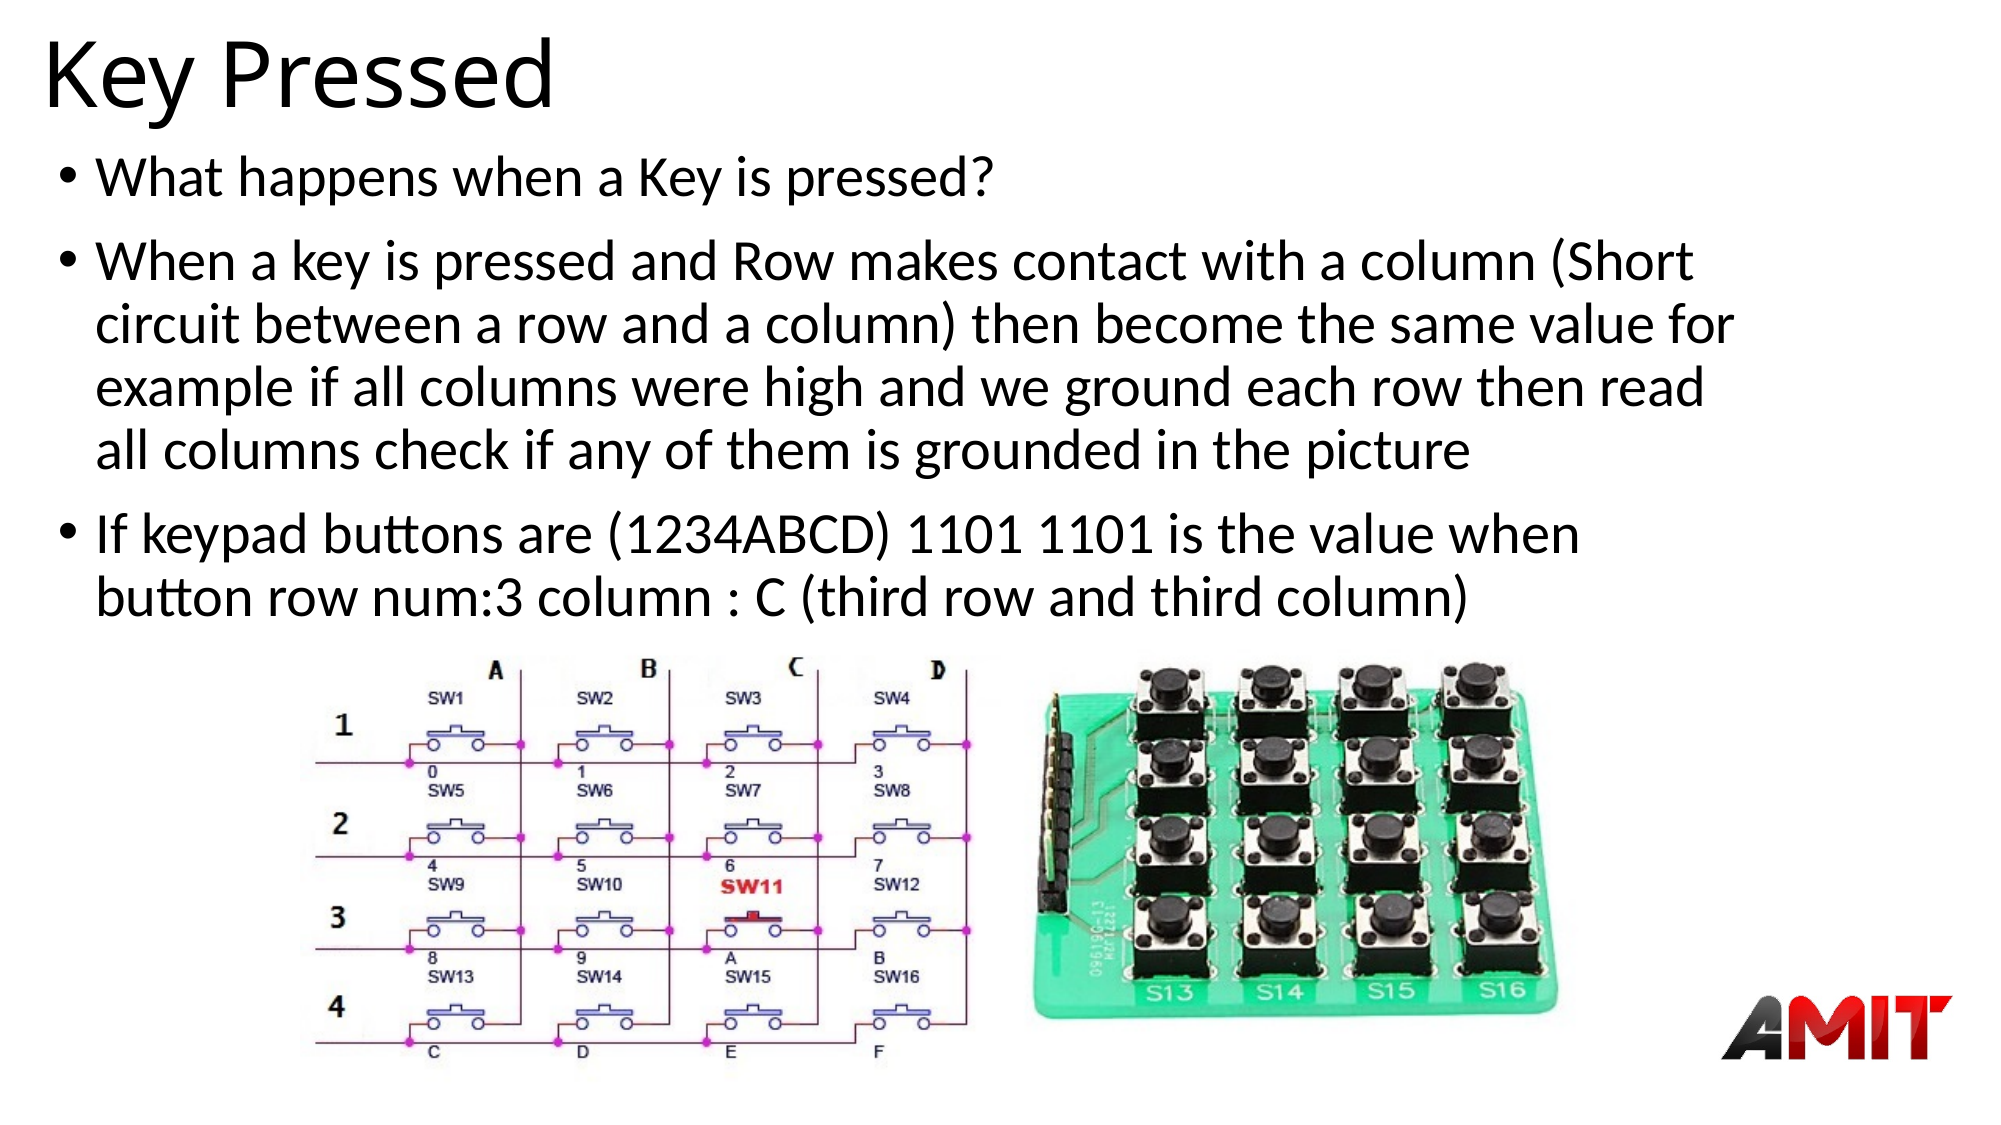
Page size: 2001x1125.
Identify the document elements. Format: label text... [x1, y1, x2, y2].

list What happens when a Key is pressed? When a key is pressed and Row makes contact with a column (Short circuit between a row and a column) then become the same value for example if all columns were high and we ground each row then read all columns check if any of them is grounded in the picture If keypad buttons are (1234ABCD) 1101 1101 is the value when button row num:3 column : C (third row and third column) [42, 138, 1768, 853]
title Key Pressed [26, 2, 1734, 153]
picture [1712, 941, 1962, 1119]
picture [299, 631, 1599, 1102]
